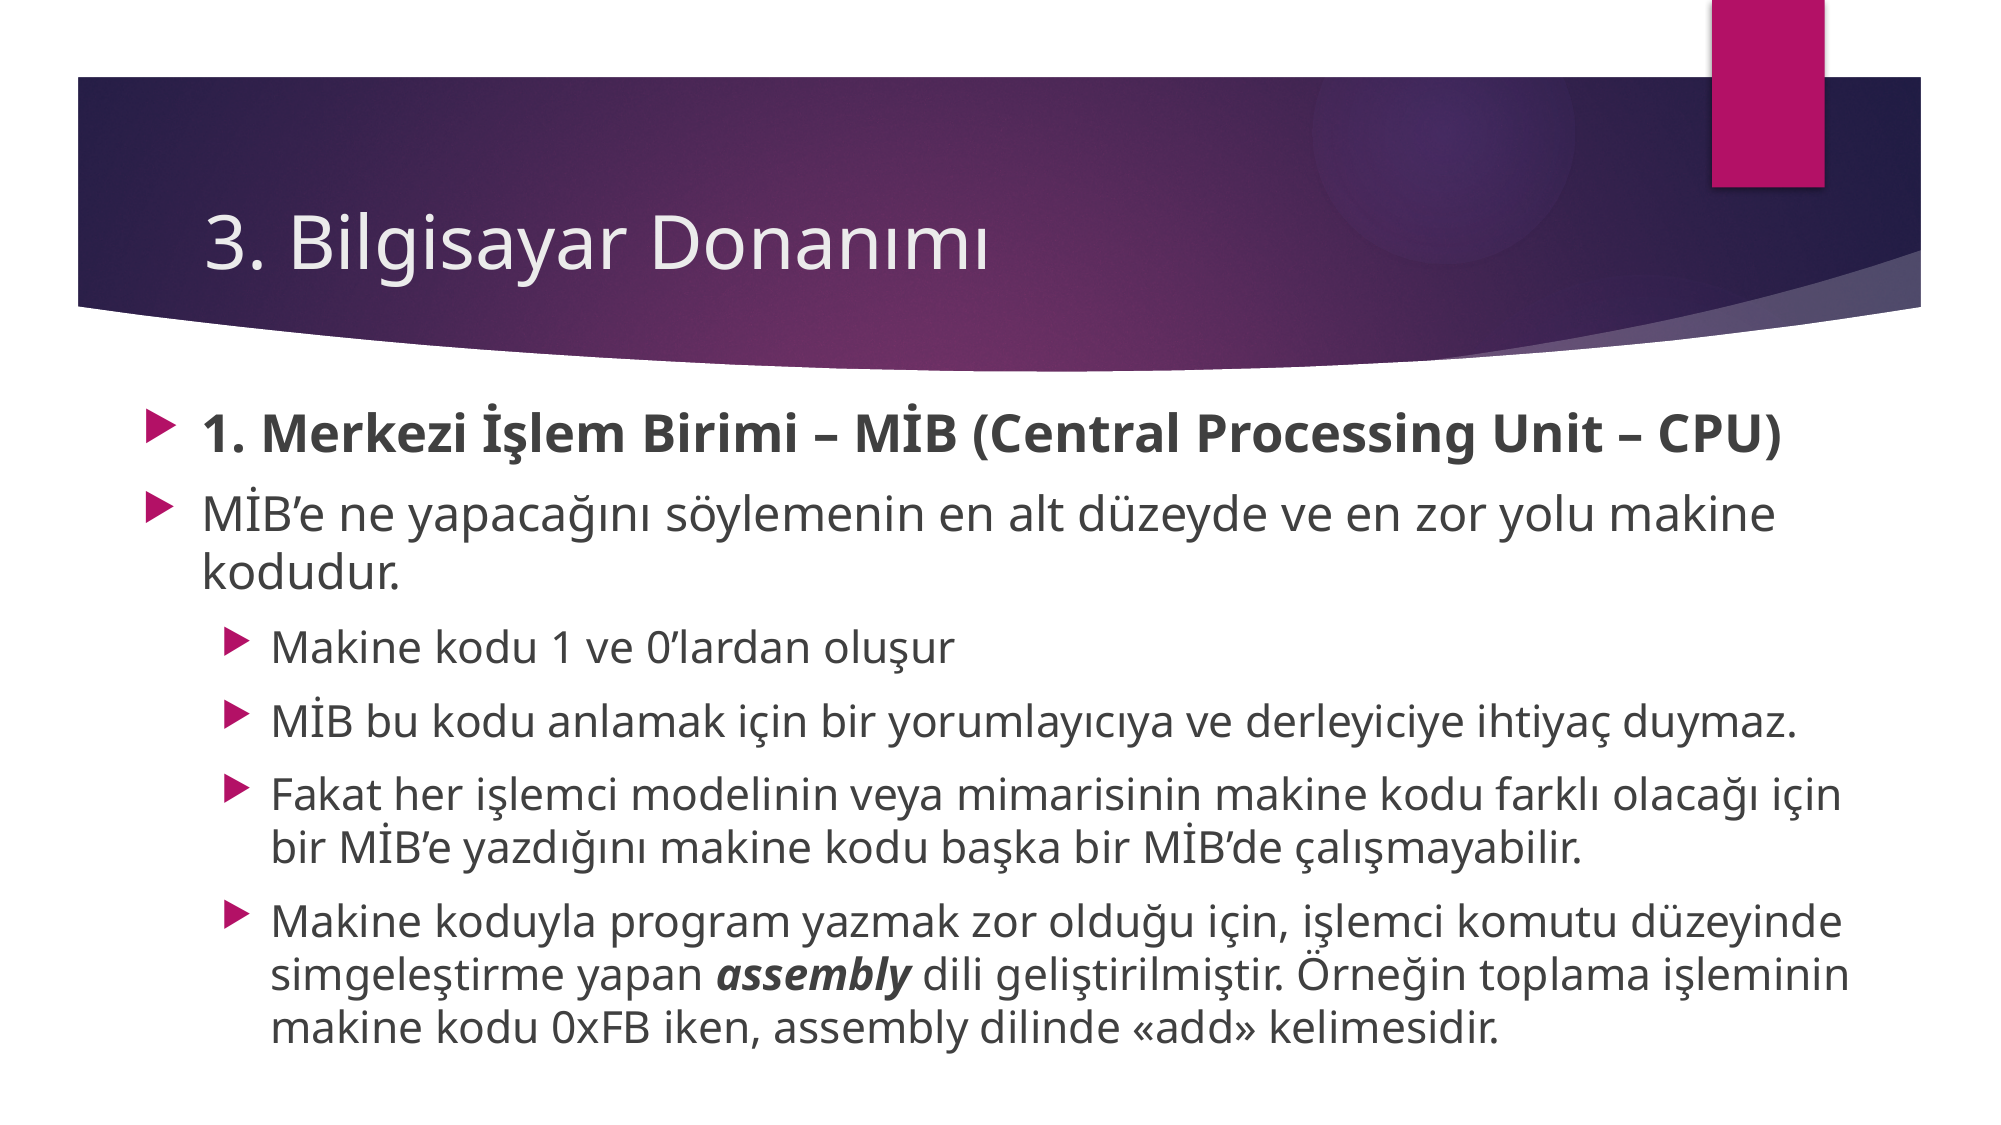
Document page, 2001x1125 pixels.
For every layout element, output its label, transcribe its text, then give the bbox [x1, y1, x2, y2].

title 3. Bilgisayar Donanımı [189, 159, 1627, 320]
list 1. Merkezi İşlem Birimi – MİB (Central Processing Unit – CPU) MİB’e ne yapacağını söylemenin en alt düzeyde ve en zor yolu makine kodudur. Makine kodu 1 ve 0’lardan oluşur MİB bu kodu anlamak için bir yorumlayıcıya ve derleyiciye ihtiyaç duymaz. Fakat her işlemci modelinin veya mimarisinin makine kodu farklı olacağı için bir MİB’e yazdığını makine kodu başka bir MİB’de çalışmayabilir. Makine koduyla program yazmak zor olduğu için, işlemci komutu düzeyinde simgeleştirme yapan assembly dili geliştirilmiştir. Örneğin toplama işleminin makine kodu 0xFB iken, assembly dilinde «add» kelimesidir. [127, 392, 1919, 1103]
